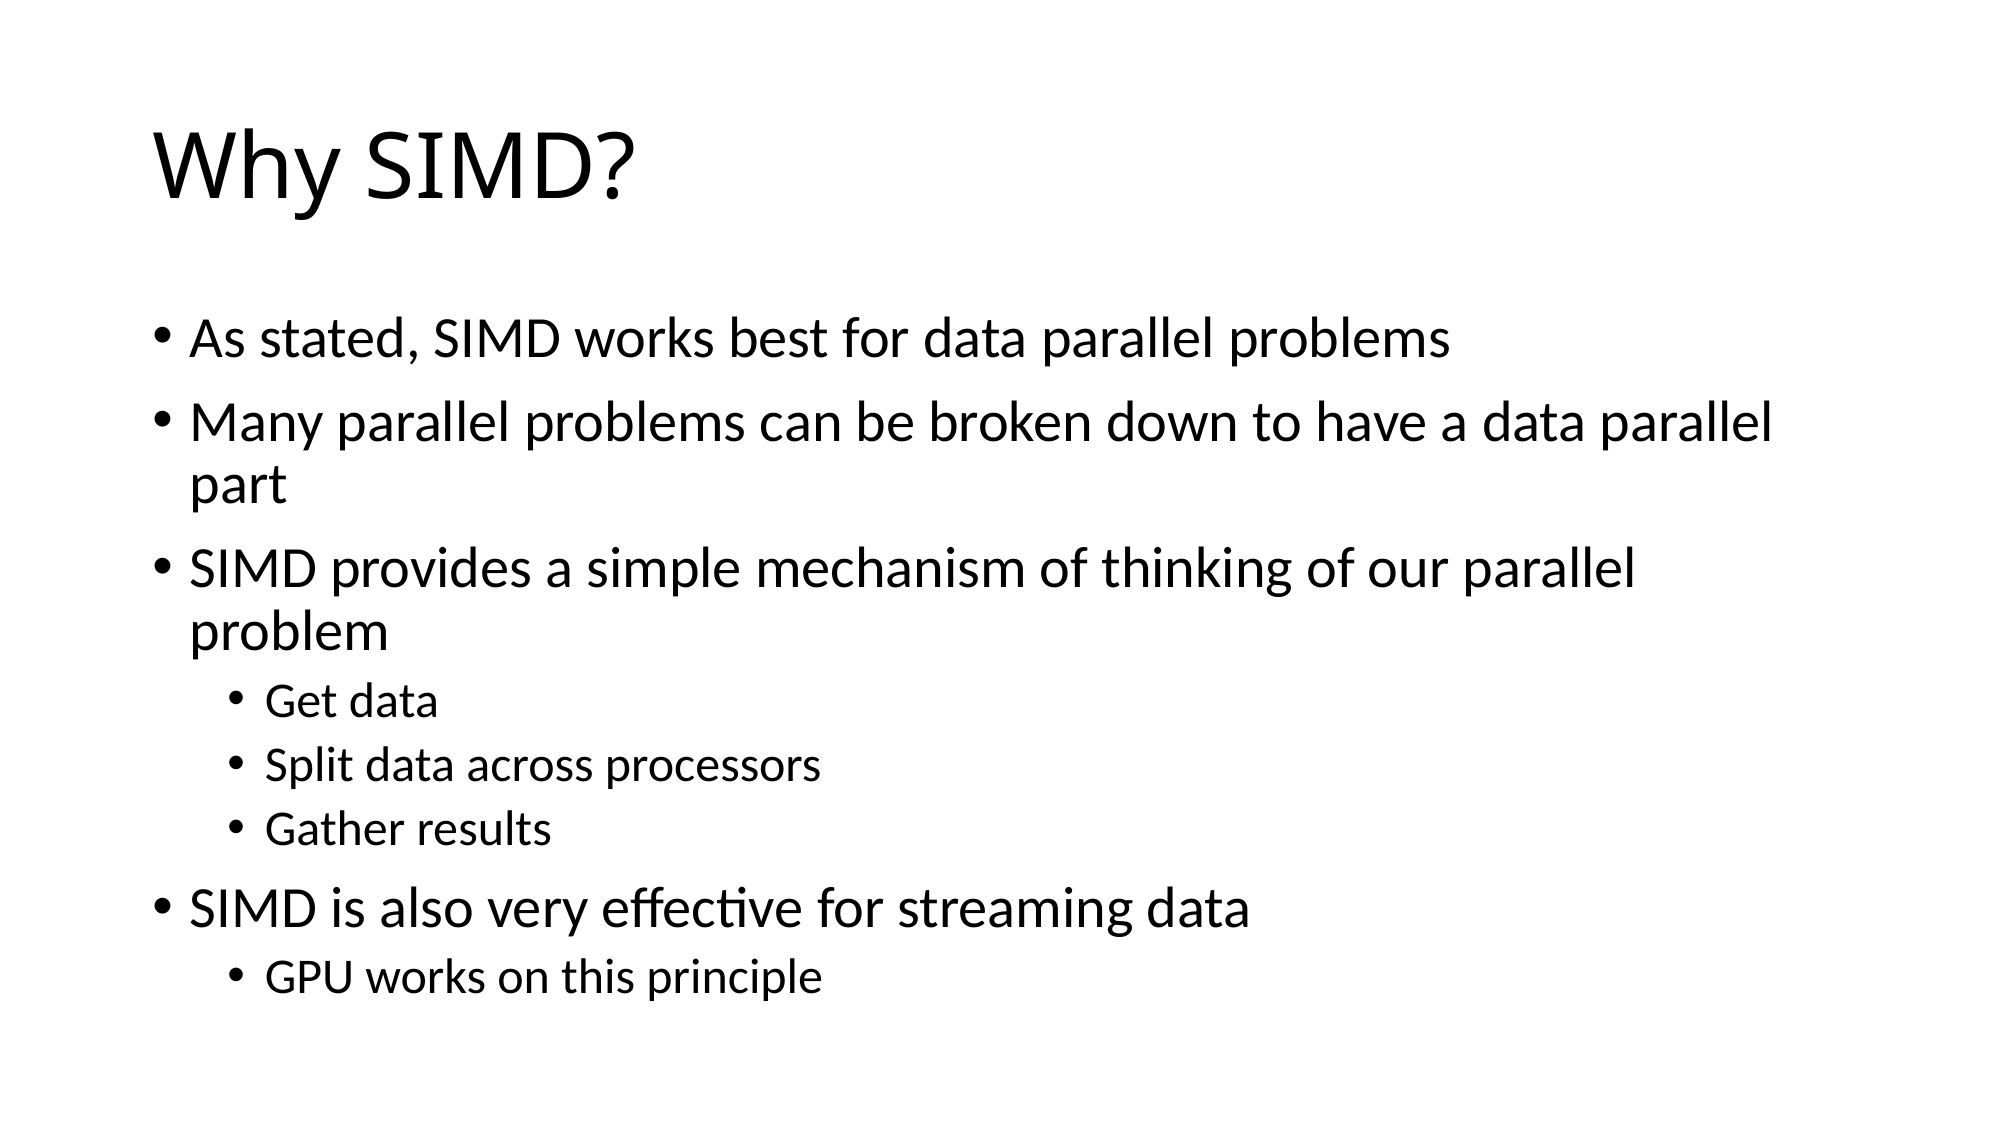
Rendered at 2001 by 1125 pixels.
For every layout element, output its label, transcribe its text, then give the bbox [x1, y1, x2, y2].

list As stated, SIMD works best for data parallel problems Many parallel problems can be broken down to have a data parallel part SIMD provides a simple mechanism of thinking of our parallel problem Get data Split data across processors Gather results SIMD is also very effective for streaming data GPU works on this principle [137, 299, 1863, 1014]
title Why SIMD? [137, 59, 1863, 278]
